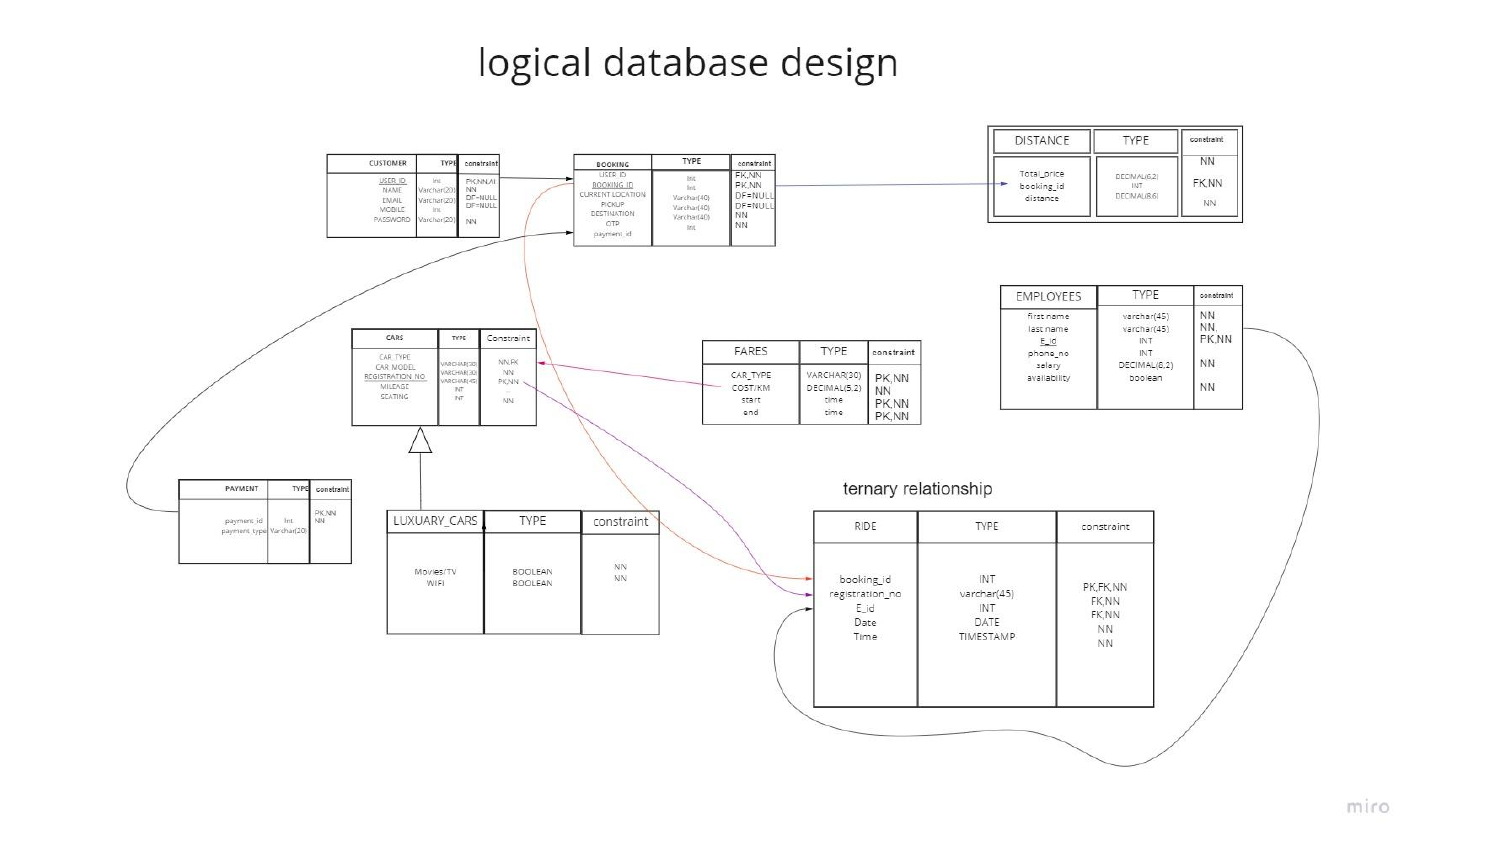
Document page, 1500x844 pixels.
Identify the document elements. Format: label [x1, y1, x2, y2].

picture [80, 0, 1420, 844]
